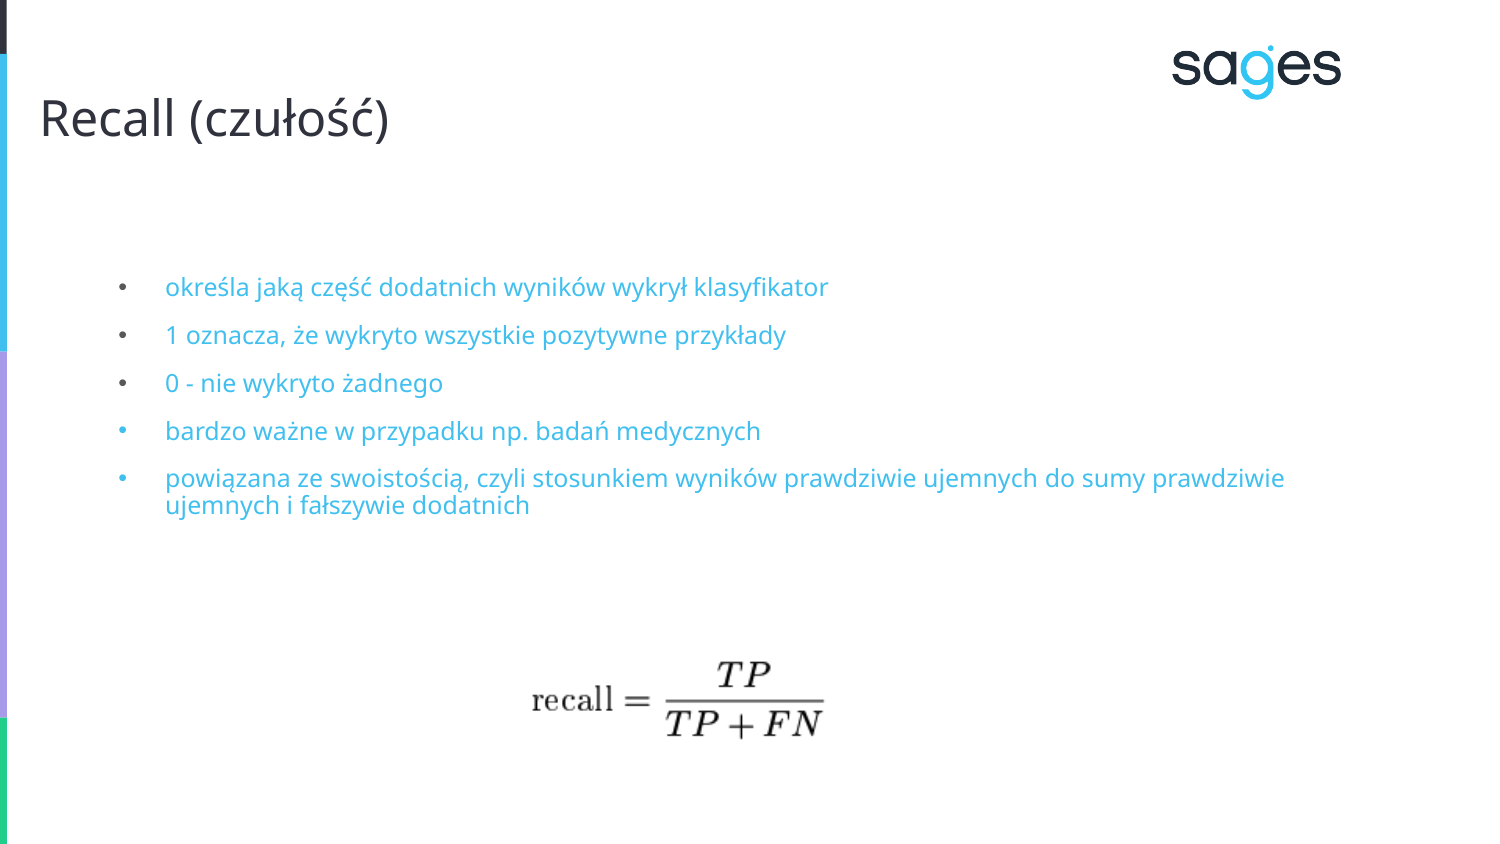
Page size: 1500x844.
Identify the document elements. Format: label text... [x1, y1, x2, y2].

title Recall (czułość) [24, 69, 1074, 155]
list określa jaką część dodatnich wyników wykrył klasyfikator 1 oznacza, że wykryto wszystkie pozytywne przykłady 0 - nie wykryto żadnego bardzo ważne w przypadku np. badań medycznych powiązana ze swoistością, czyli stosunkiem wyników prawdziwie ujemnych do sumy prawdziwie ujemnych i fałszywie dodatnich [103, 267, 1326, 718]
picture [1172, 45, 1341, 100]
picture [485, 632, 874, 752]
